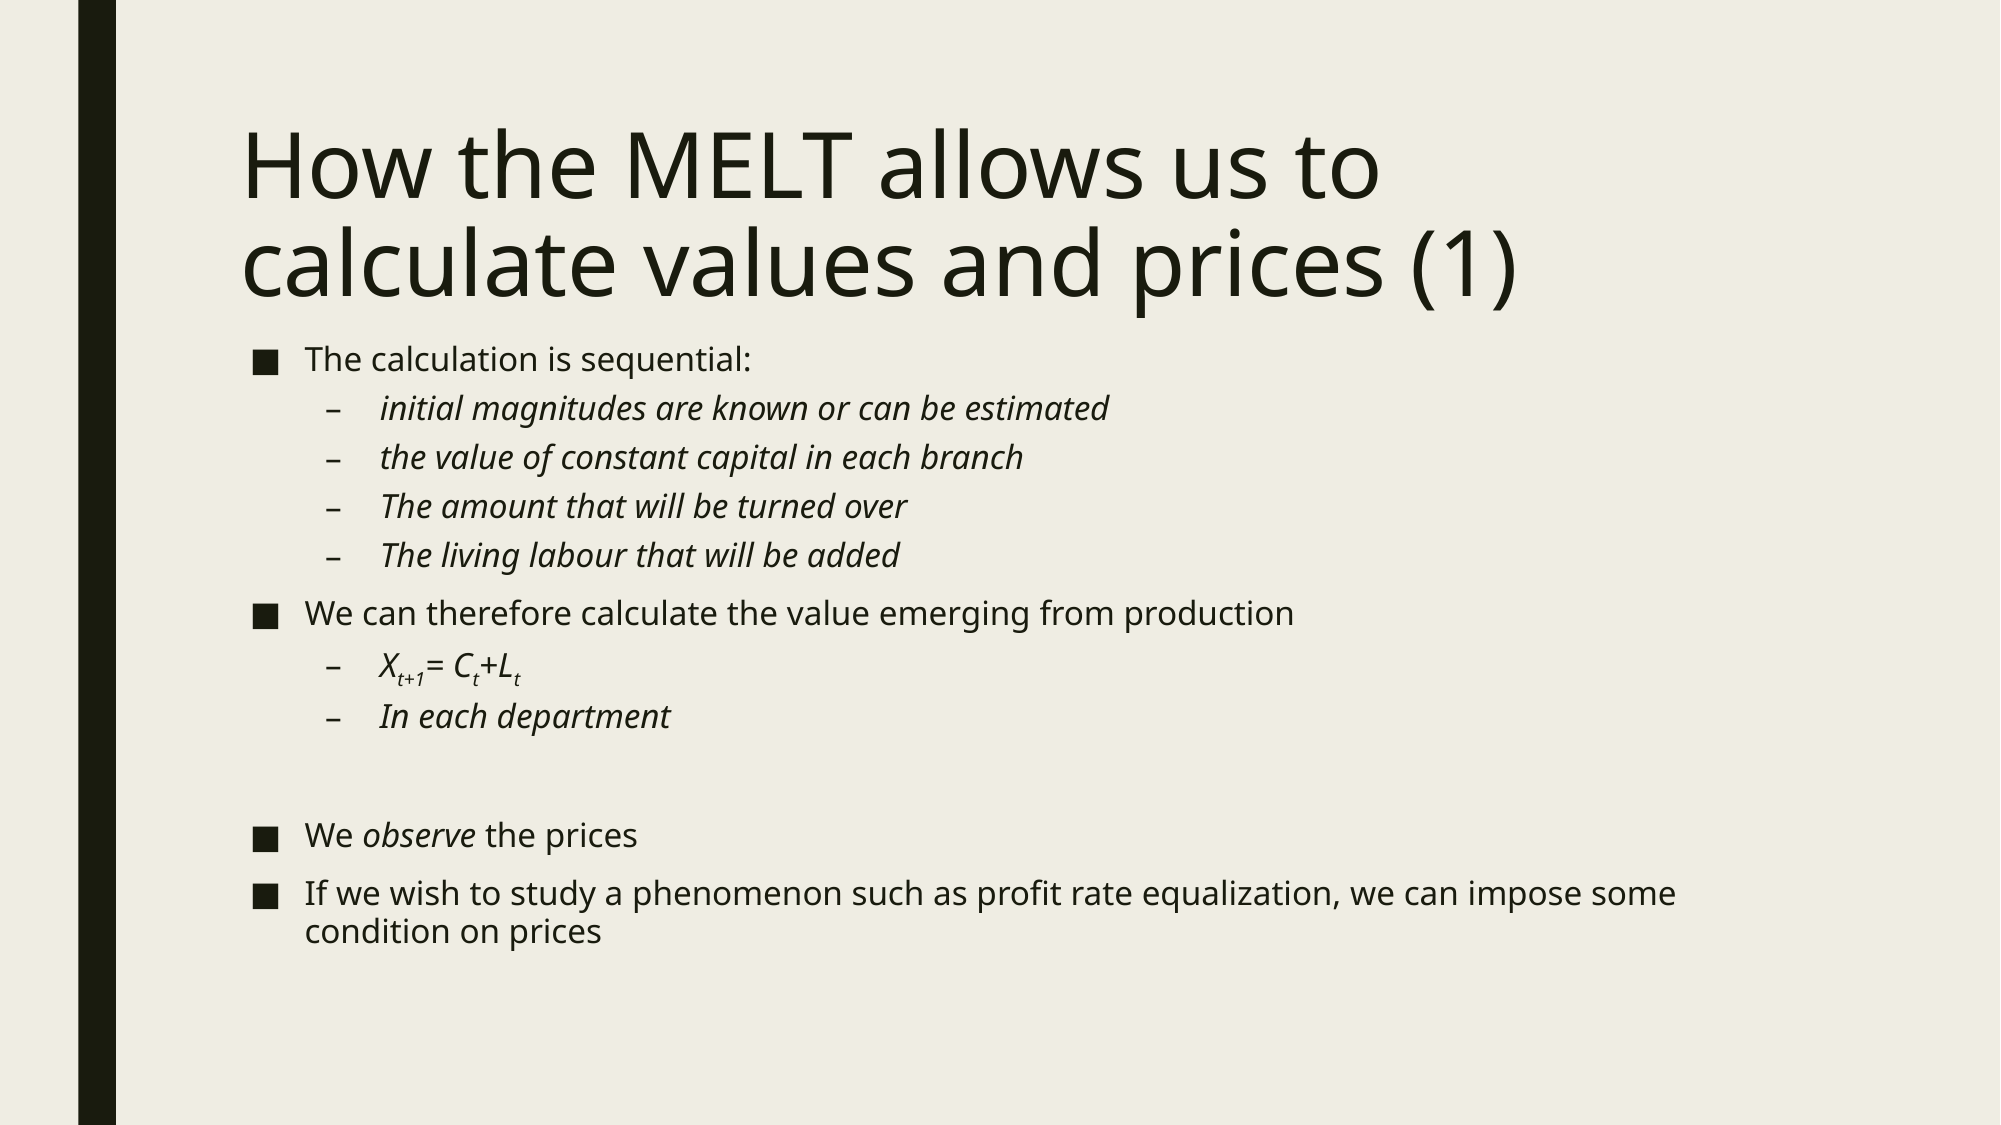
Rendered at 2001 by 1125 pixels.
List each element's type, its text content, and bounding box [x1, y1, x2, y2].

title How the MELT allows us to calculate values and prices (1) [225, 112, 1800, 357]
list The calculation is sequential: initial magnitudes are known or can be estimated the value of constant capital in each branch The amount that will be turned over The living labour that will be added We can therefore calculate the value emerging from production Xt+1= Ct+Lt In each department We observe the prices If we wish to study a phenomenon such as profit rate equalization, we can impose some condition on prices [235, 333, 1800, 963]
